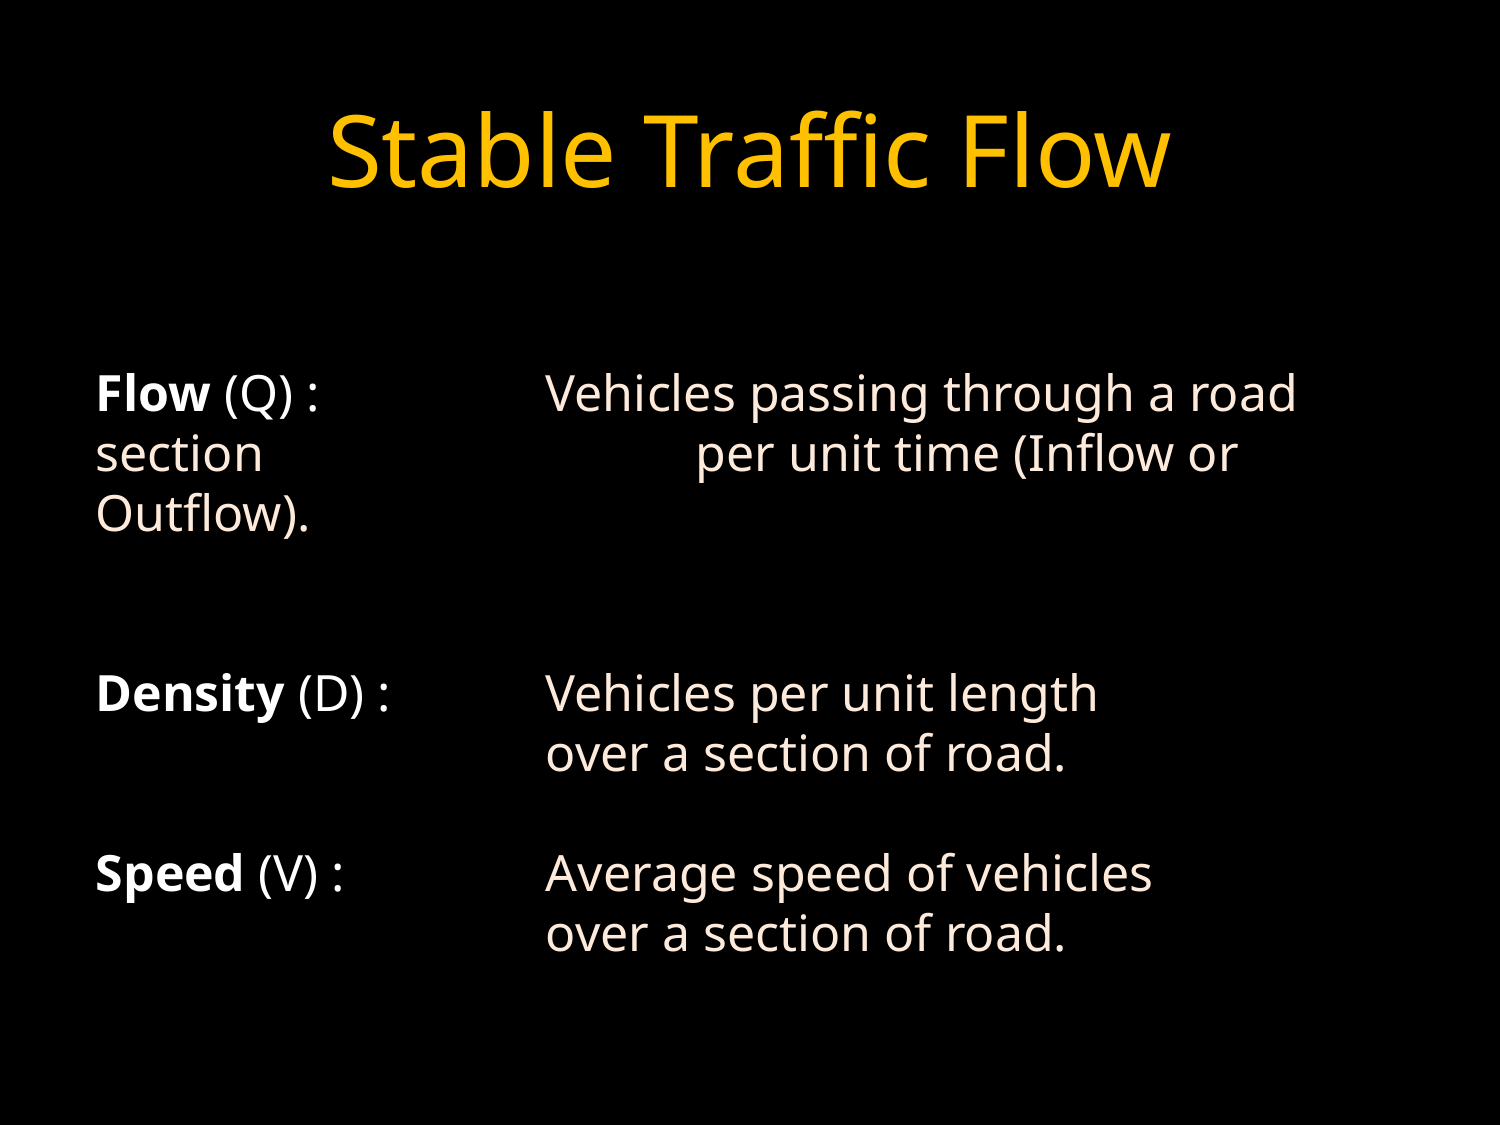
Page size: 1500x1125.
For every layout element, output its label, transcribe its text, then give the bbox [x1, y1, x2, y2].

title Stable Traffic Flow [0, 0, 1500, 296]
text_box Flow (Q) : Vehicles passing through a road section per unit time (Inflow or Outflow). Density (D) : Vehicles per unit length over a section of road. Speed (V) : Average speed of vehicles over a section of road. [81, 354, 1419, 1029]
